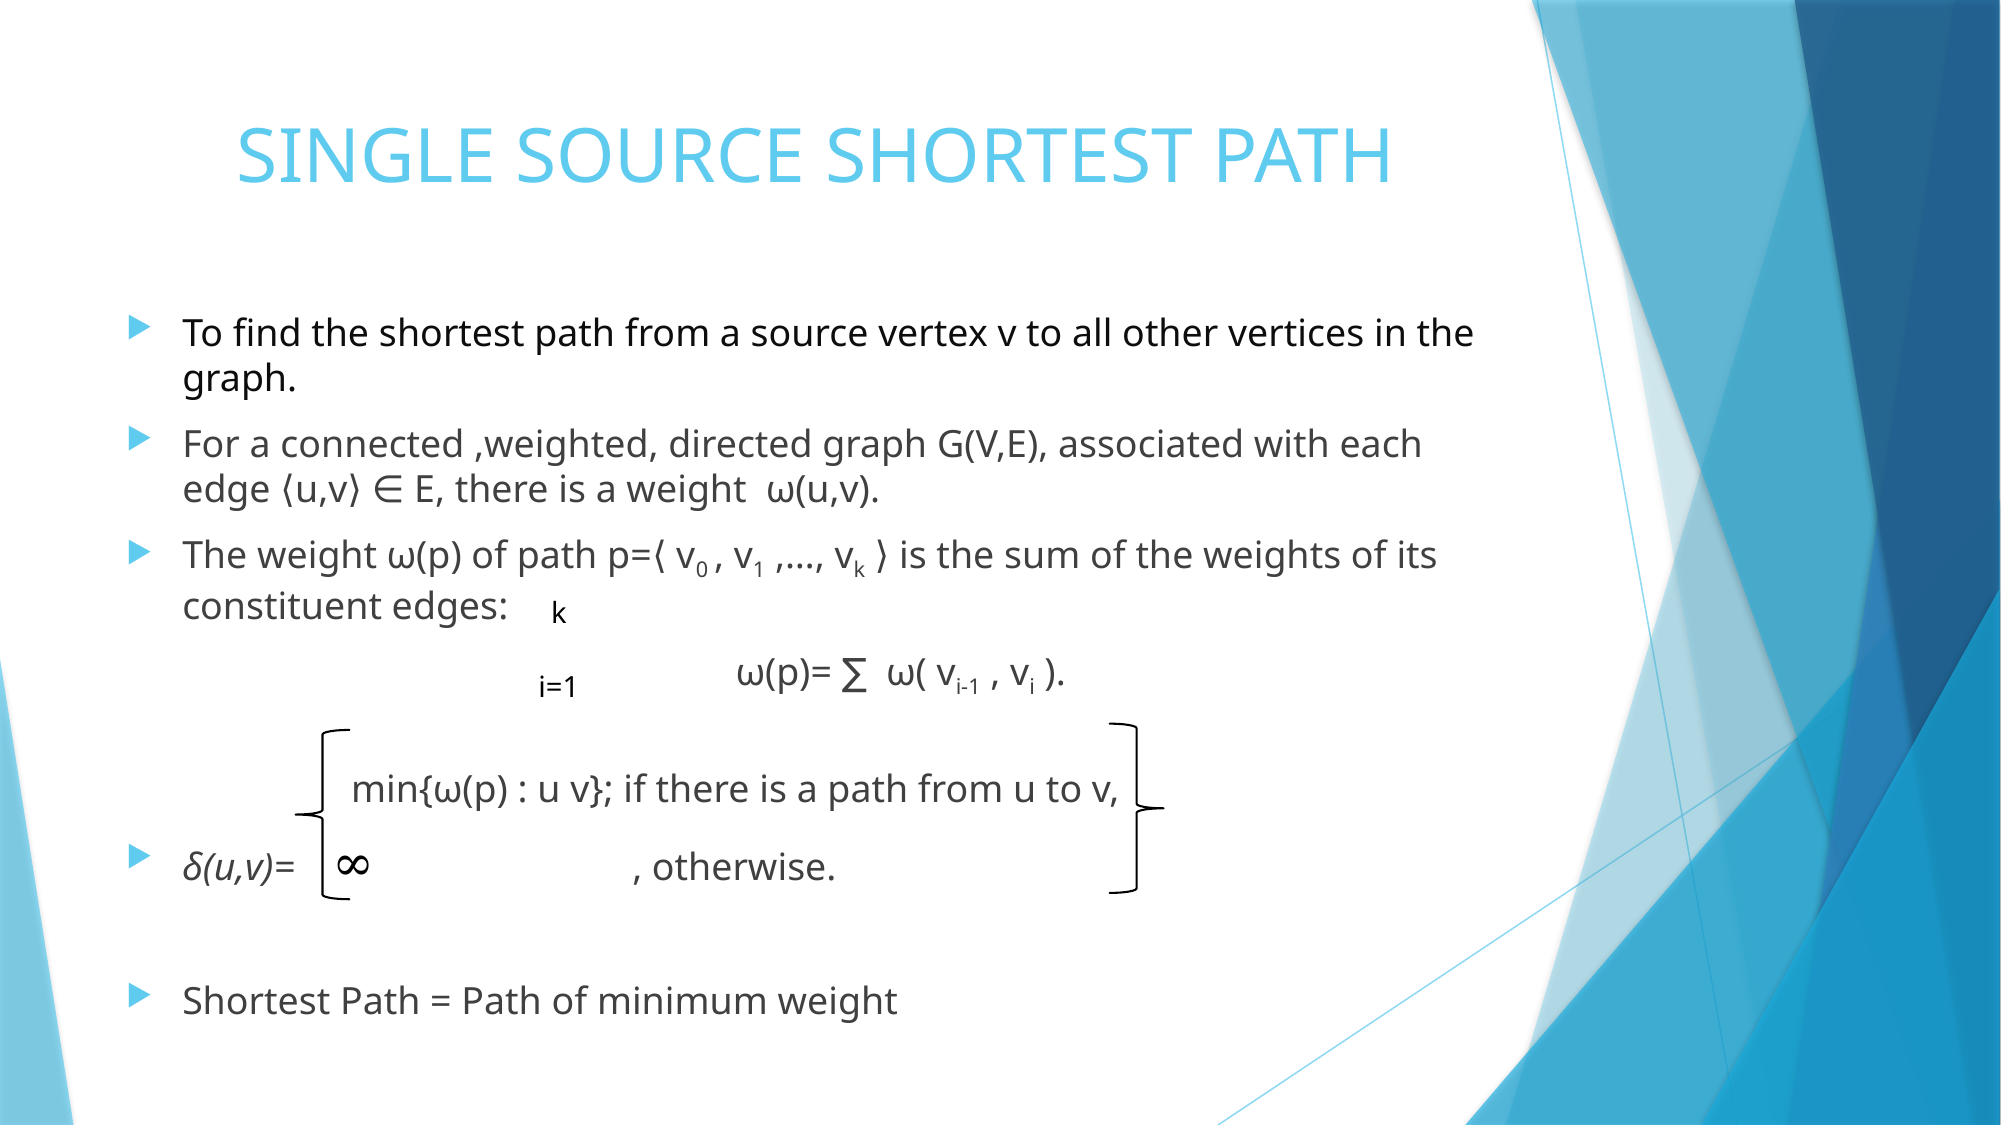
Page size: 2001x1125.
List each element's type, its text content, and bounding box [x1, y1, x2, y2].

title SINGLE SOURCE SHORTEST PATH [111, 99, 1522, 216]
text_box [294, 728, 351, 901]
text_box [1108, 722, 1165, 894]
text_box k [536, 587, 582, 637]
text_box i=1 [523, 660, 594, 711]
list To find the shortest path from a source vertex v to all other vertices in the graph. For a connected ,weighted, directed graph G(V,E), associated with each edge ⟨u,v⟩ ∈ E, there is a weight ω(u,v). The weight ω(p) of path p=⟨ v0 , v1 ,…, vk ⟩ is the sum of the weights of its constituent edges: ω(p)= ∑ ω( vi-1 , vi ). min{ω(p) : u v}; if there is a path from u to v, δ(u,v)= ∞ , otherwise. Shortest Path = Path of minimum weight [111, 216, 1605, 1049]
